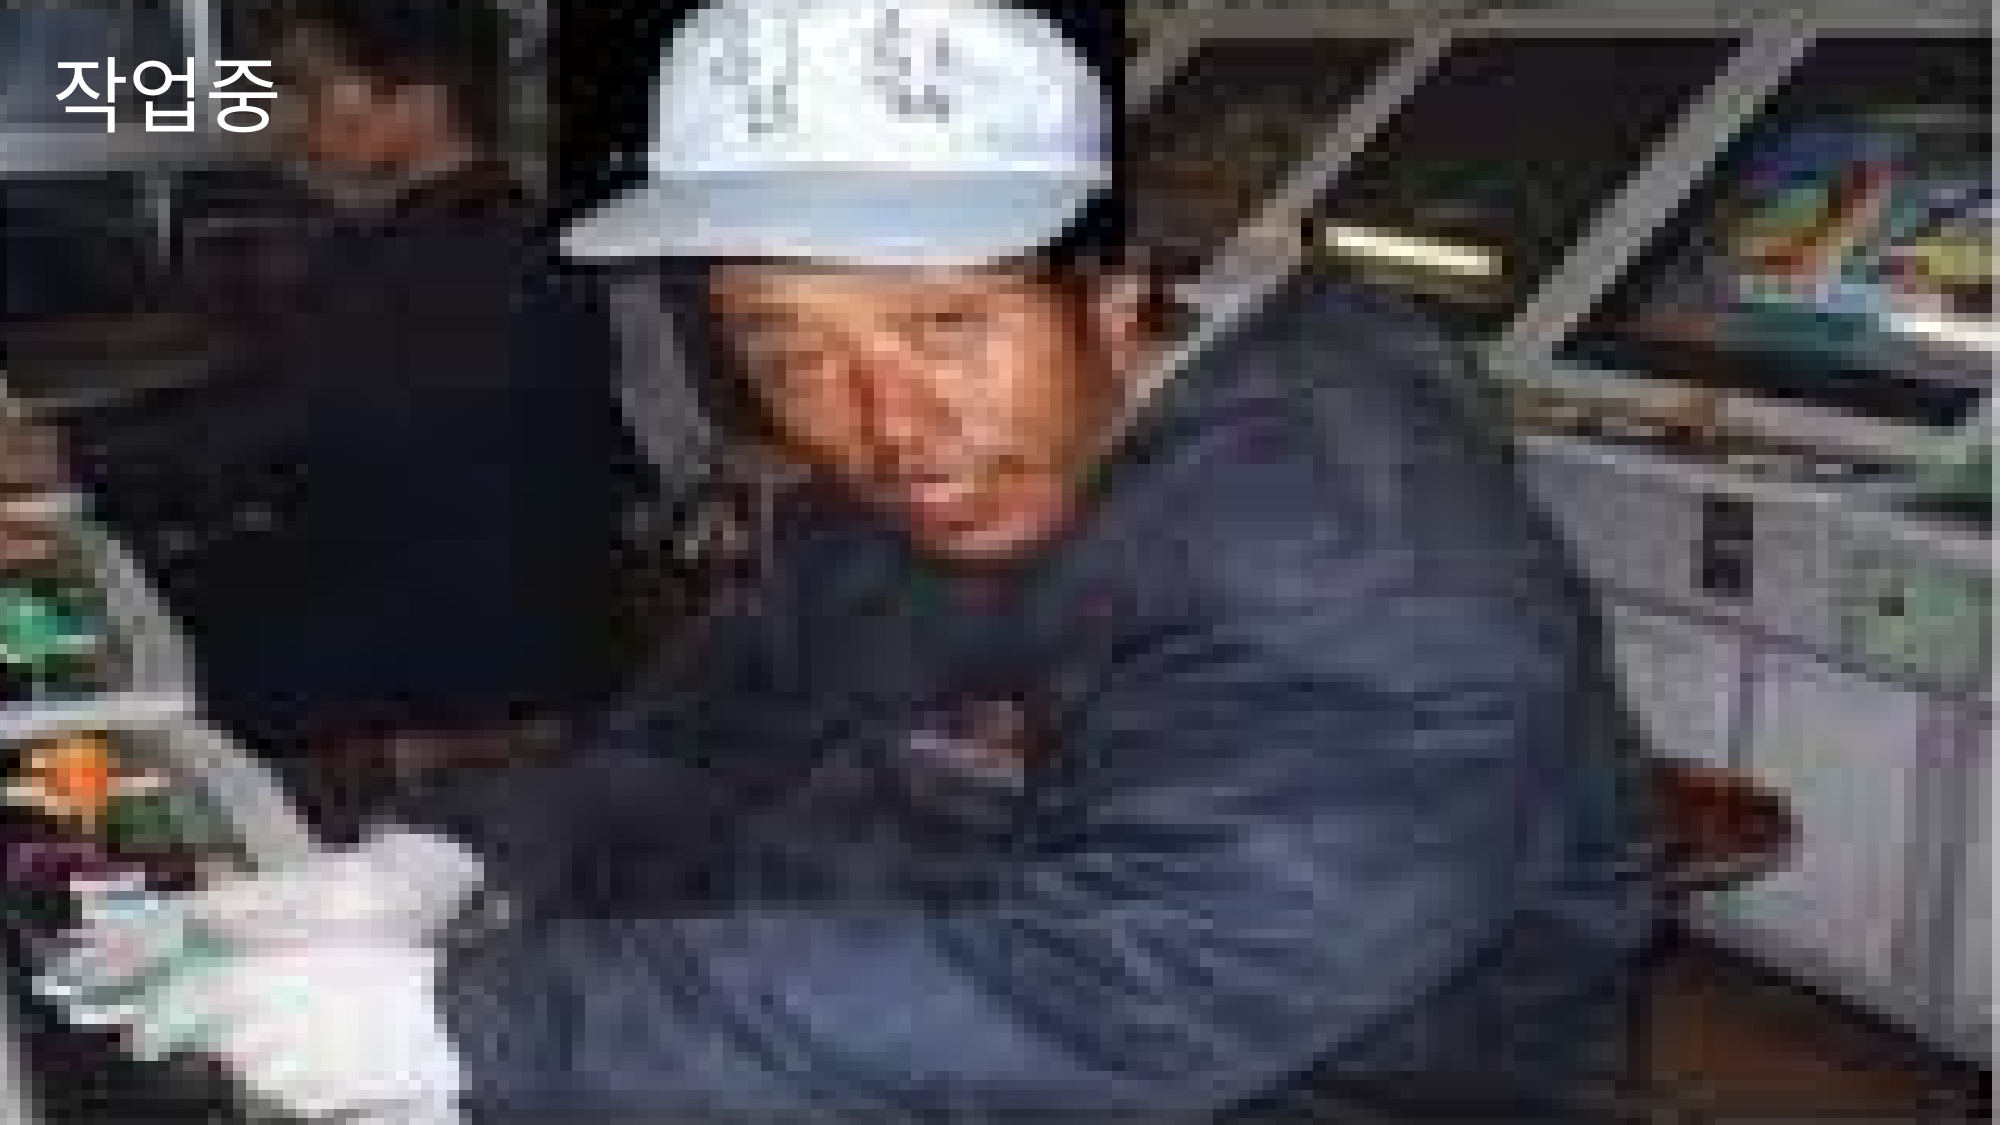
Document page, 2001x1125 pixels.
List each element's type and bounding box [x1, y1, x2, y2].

list [0, 0, 2000, 1125]
